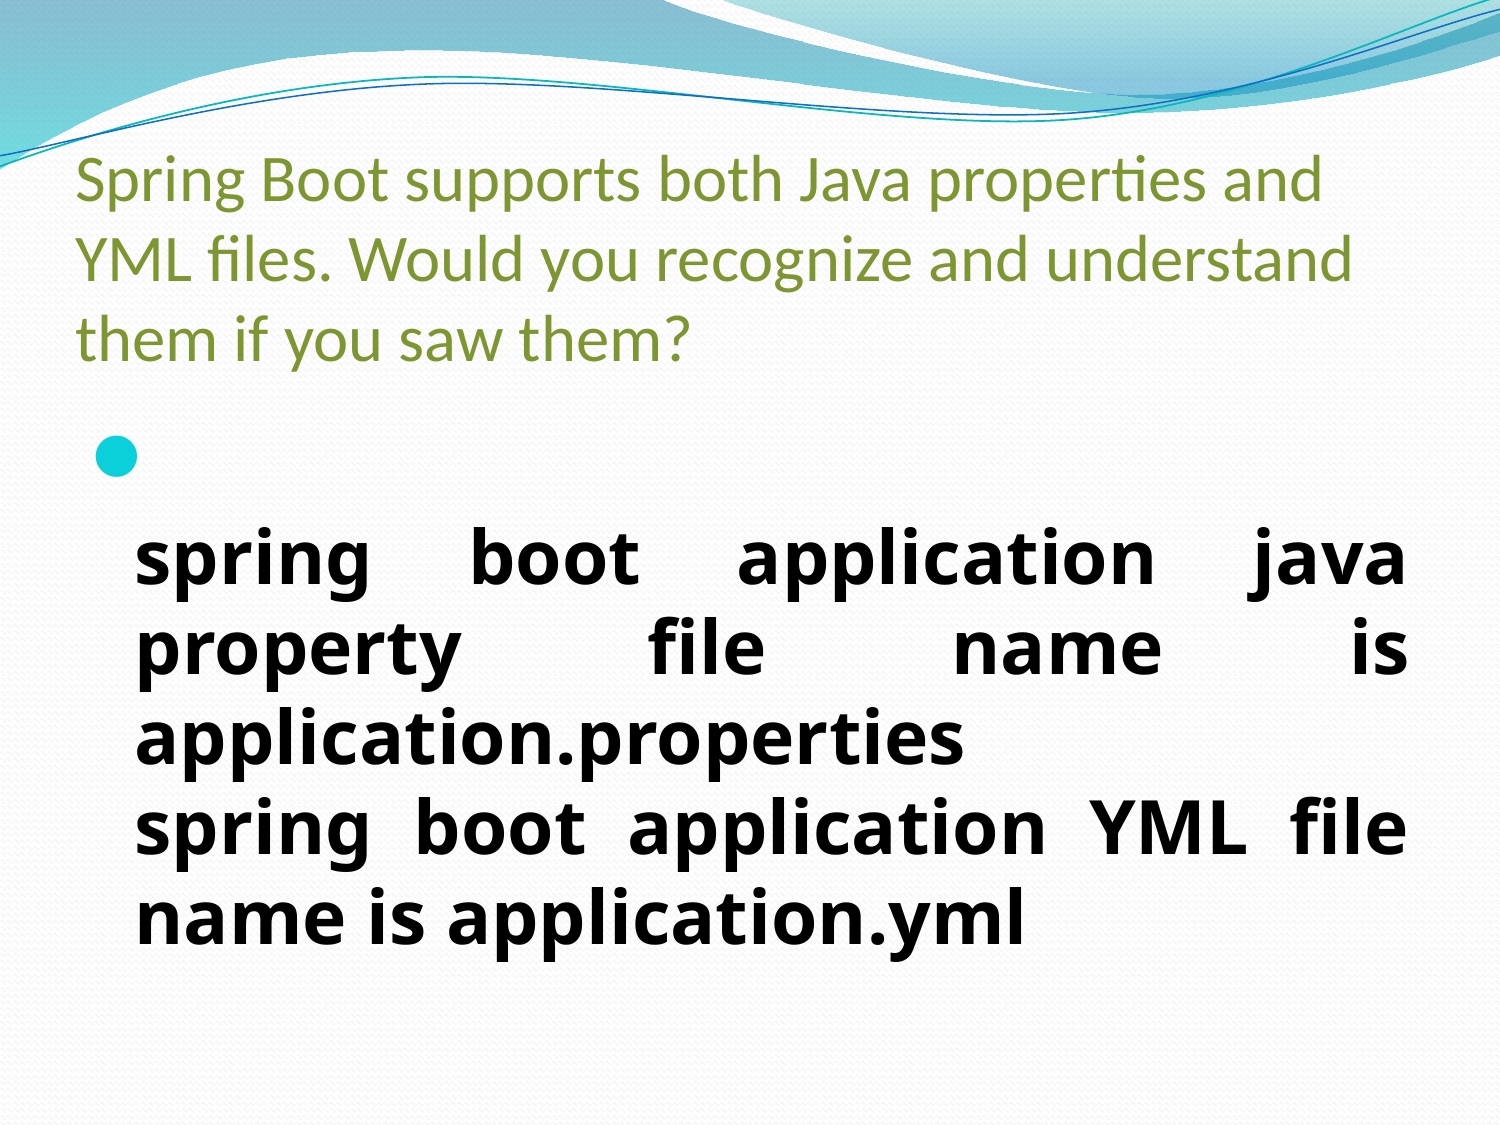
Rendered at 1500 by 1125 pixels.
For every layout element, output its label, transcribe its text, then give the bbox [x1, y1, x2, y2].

title Spring Boot supports both Java properties and YML files. Would you recognize and understand them if you saw them? [75, 45, 1425, 375]
list spring boot application java property file name is application.properties spring boot application YML file name is application.yml [75, 412, 1425, 1005]
